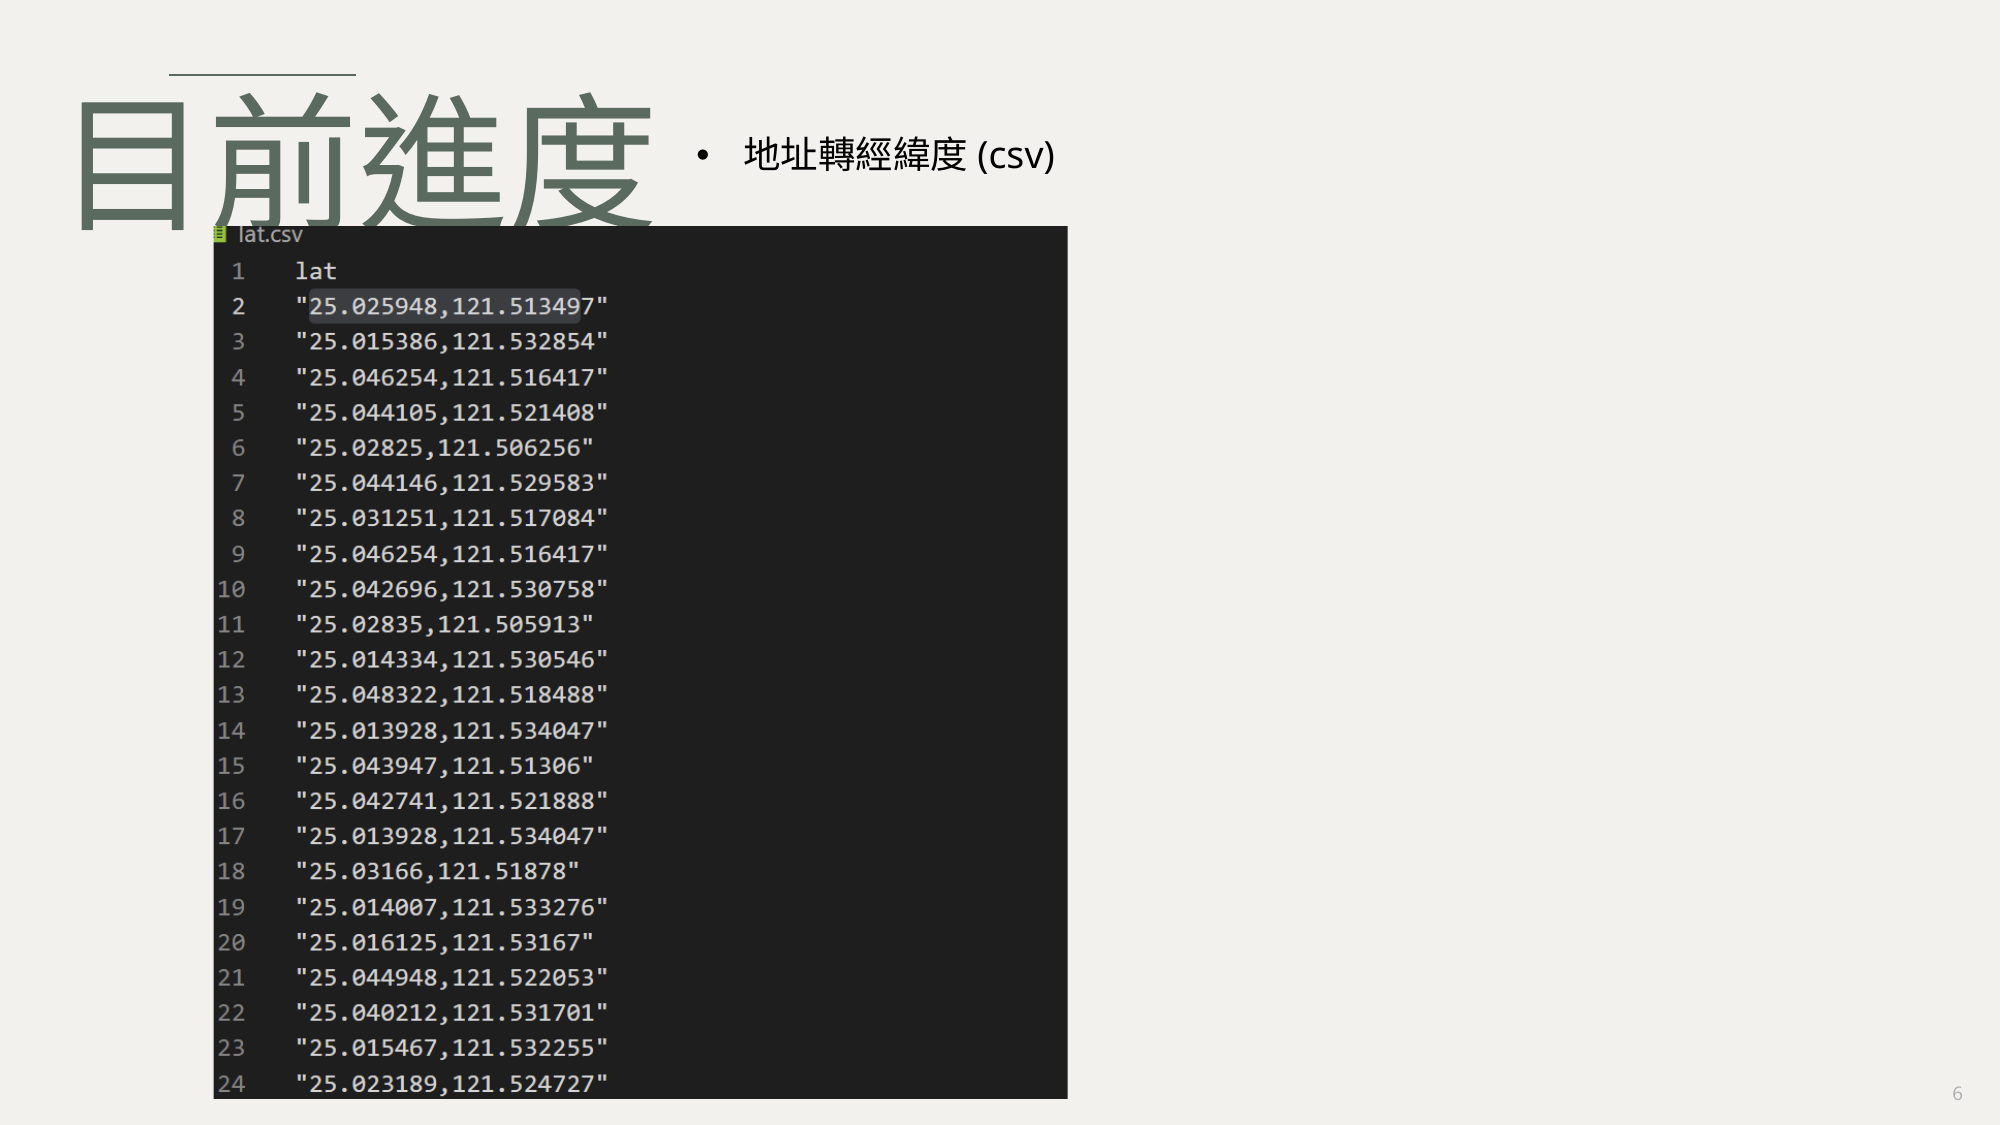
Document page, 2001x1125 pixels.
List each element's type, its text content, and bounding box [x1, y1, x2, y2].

title 目前進度 [43, 82, 698, 266]
slide_number 6 [1528, 1064, 1979, 1124]
text_box 地址轉經緯度(csv) [681, 124, 1070, 184]
picture [213, 226, 1068, 1098]
